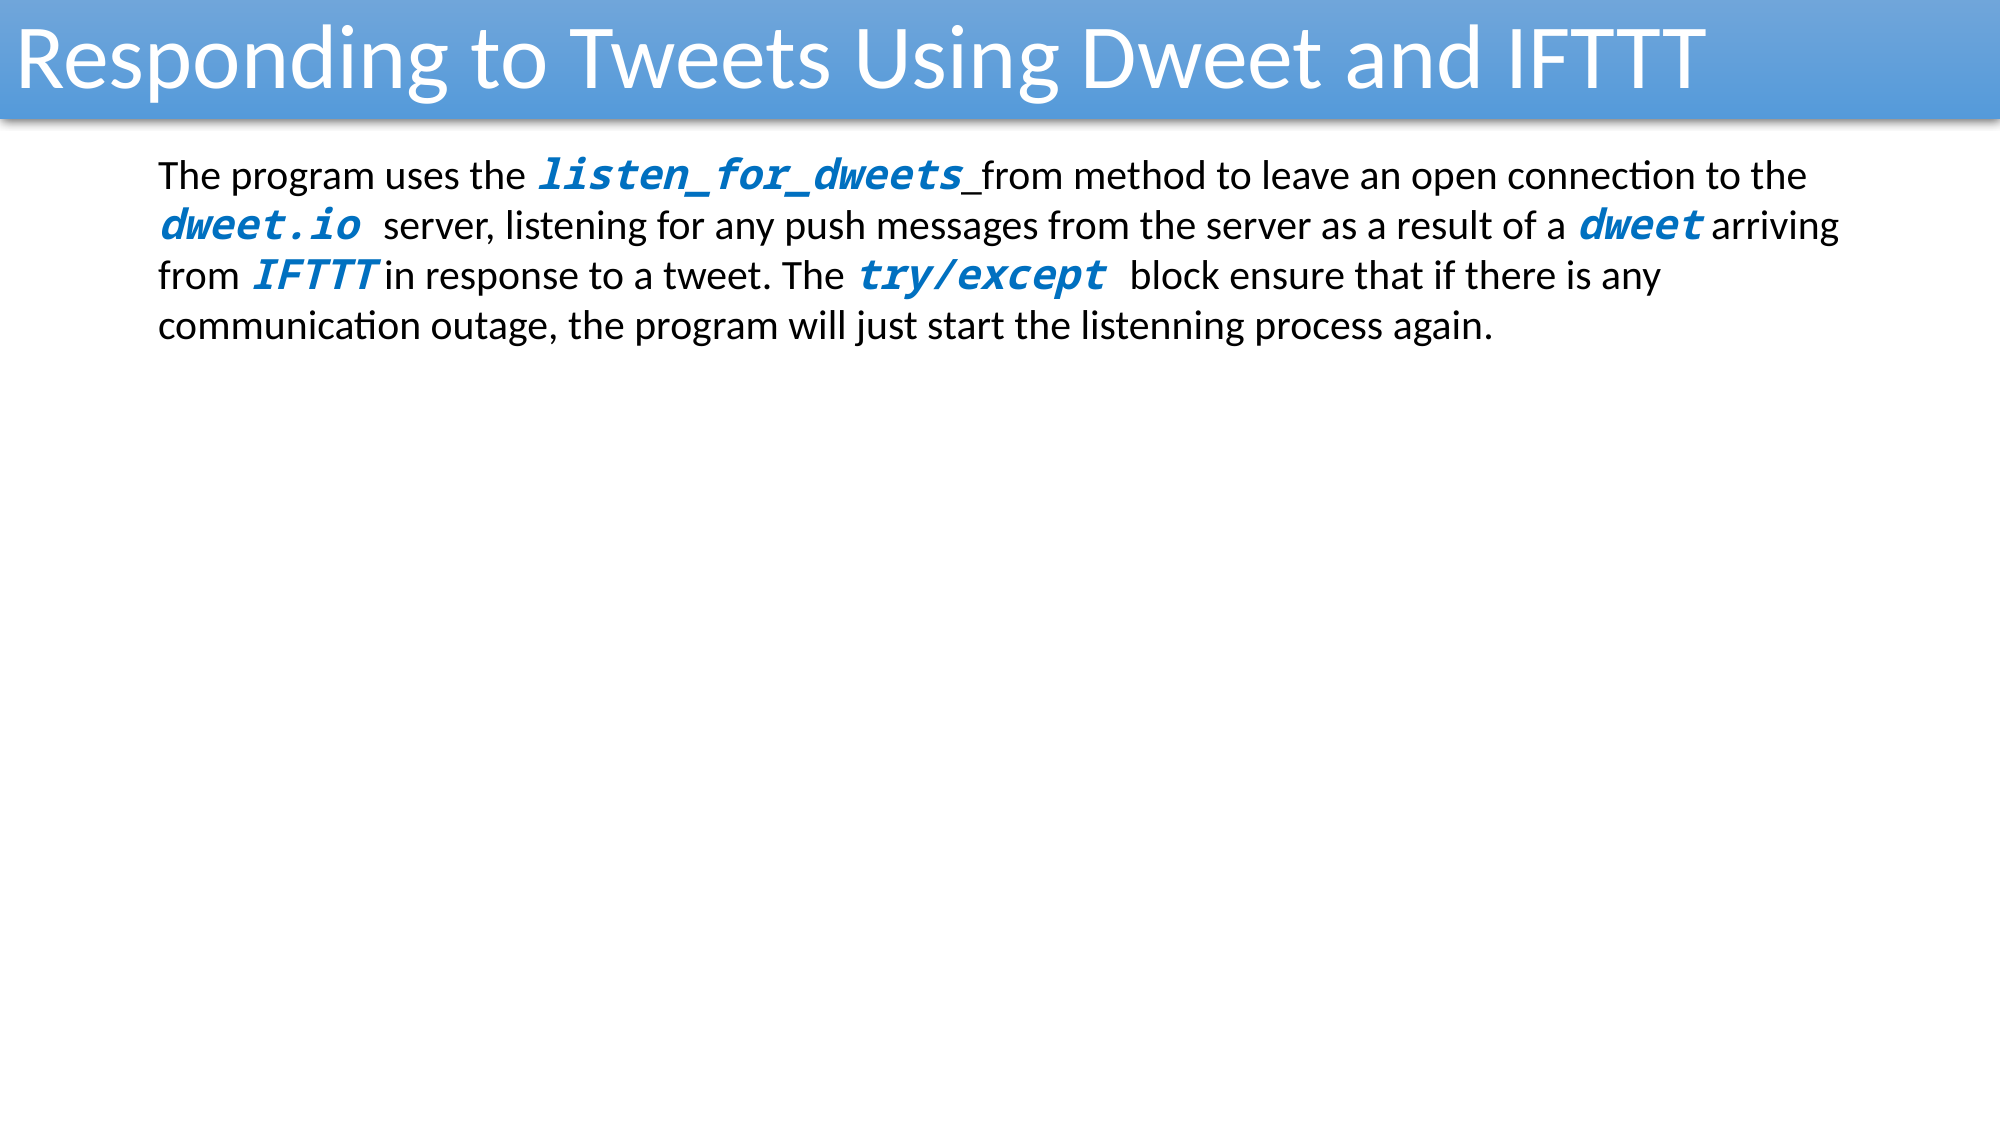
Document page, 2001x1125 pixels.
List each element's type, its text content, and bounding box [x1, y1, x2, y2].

text_box [10, 0, 1614, 1019]
text_box Responding to Tweets Using Dweet and IFTTT [0, 0, 10, 119]
text_box The program uses the listen_for_dweets_from method to leave an open connection to the dweet.io server, listening for any push messages from the server as a result of a dweet arriving from IFTTT in response to a tweet. The try/except block ensure that if there is any communication outage, the program will just start the listenning process again. [68, 140, 1932, 406]
text_box Responding to Tweets Using Dweet and IFTTT [1614, 0, 2000, 119]
